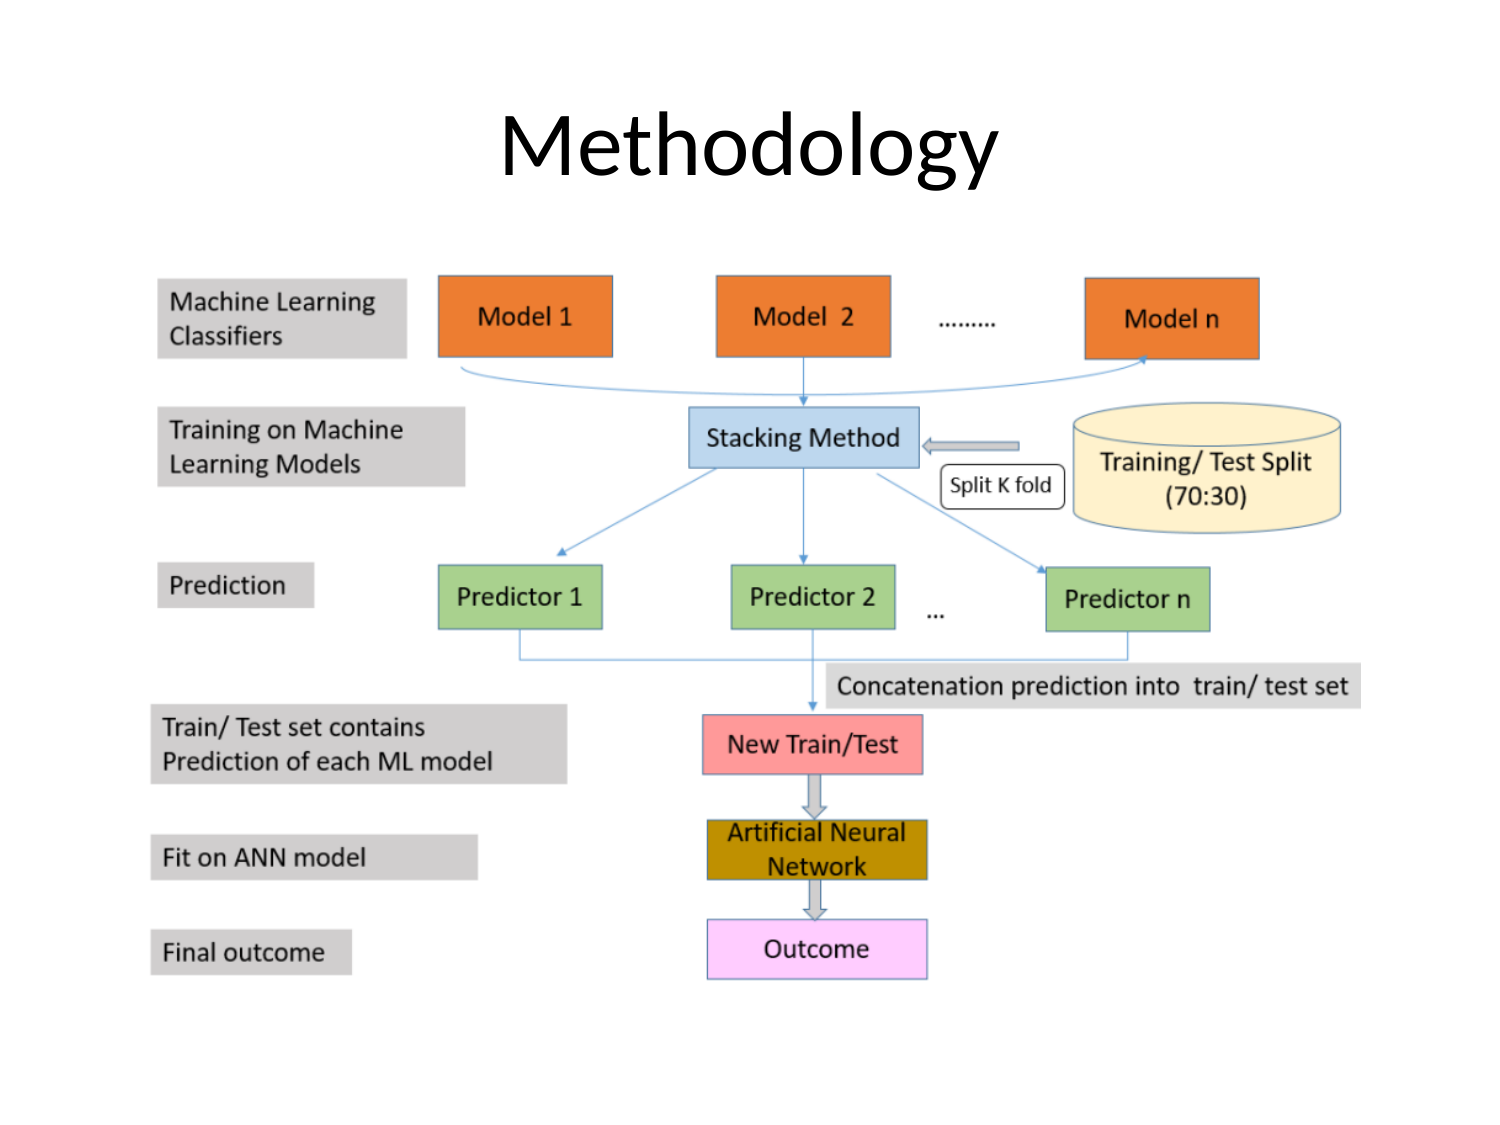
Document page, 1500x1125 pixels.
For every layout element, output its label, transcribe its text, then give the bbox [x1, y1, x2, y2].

title Methodology [75, 45, 1425, 233]
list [138, 262, 1361, 1006]
